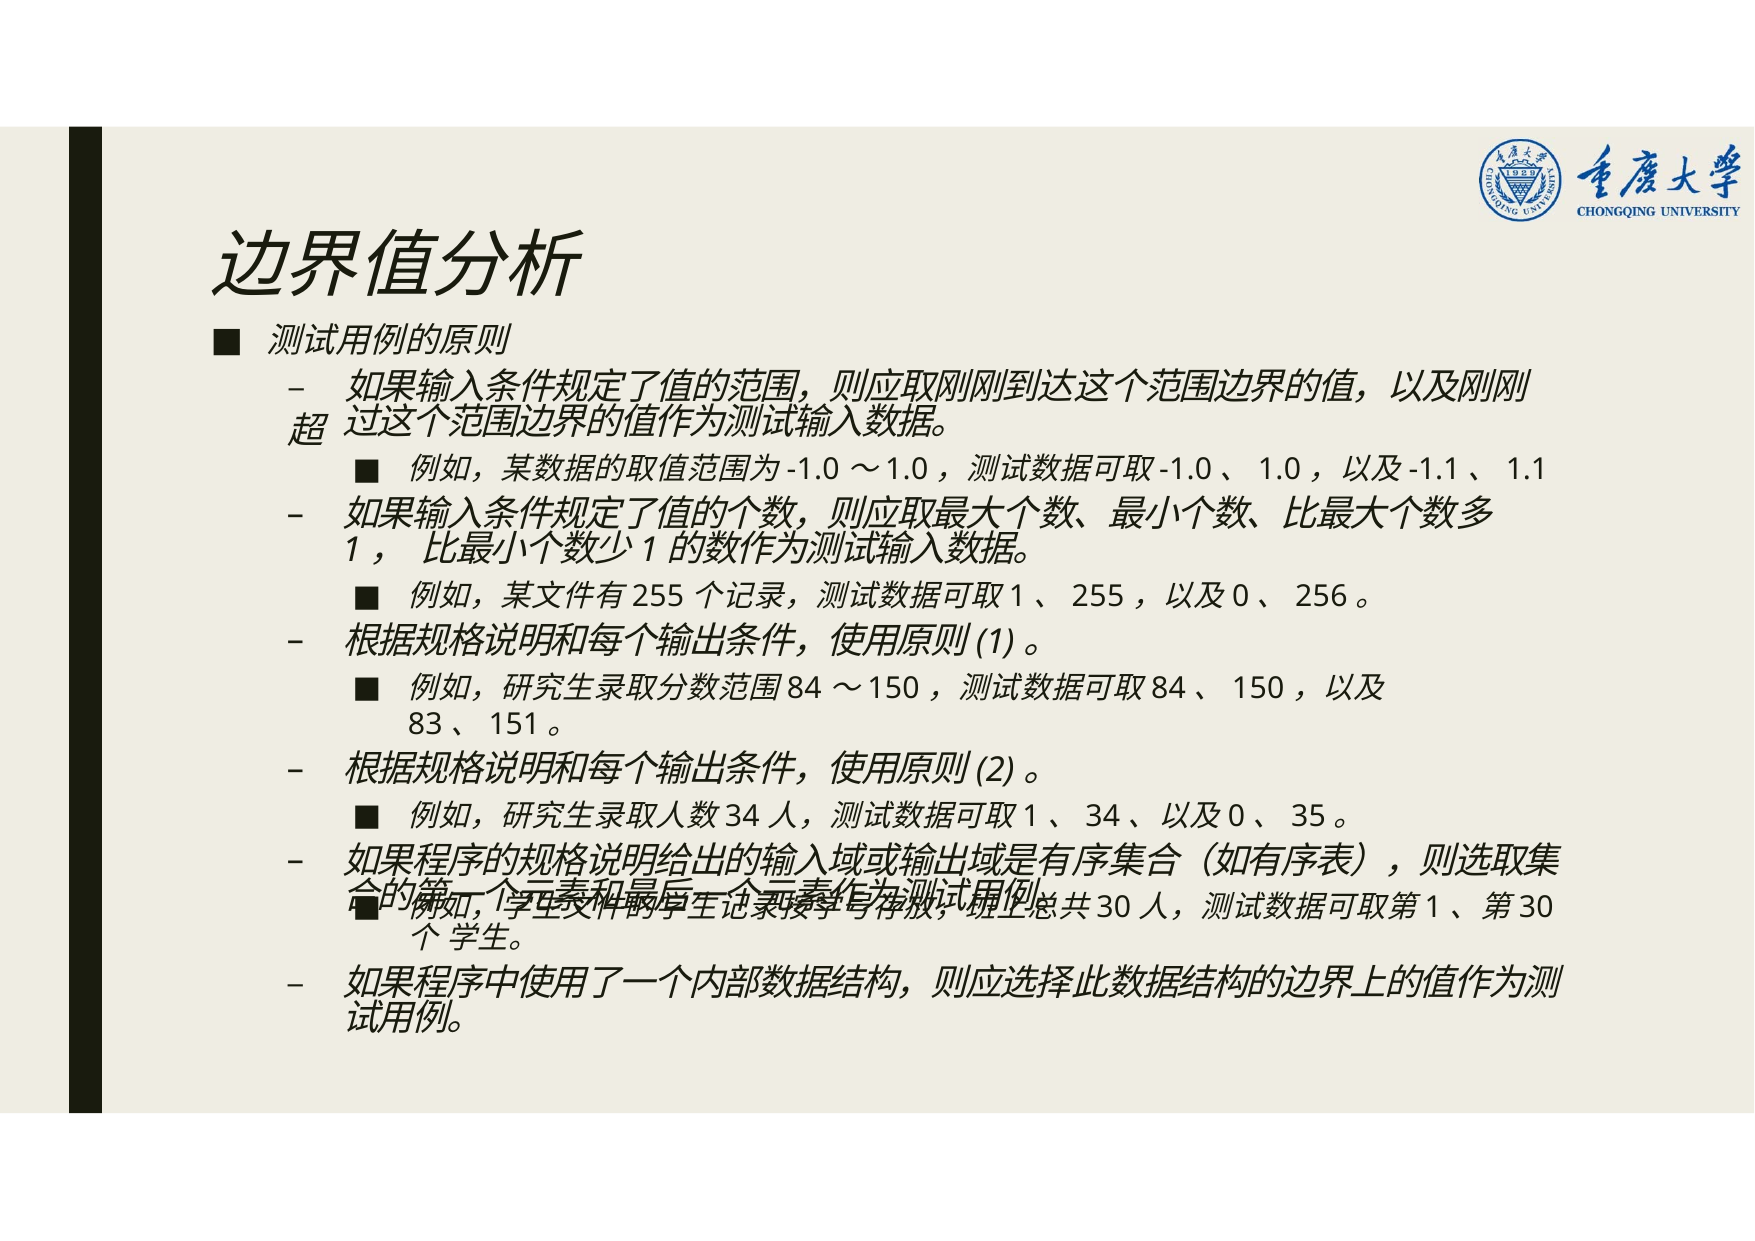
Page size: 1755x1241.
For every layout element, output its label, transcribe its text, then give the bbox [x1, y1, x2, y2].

text_box 例如，学生文件的学生记录按学号存放，班上总共30人，测试数据可取第1、第30个 学生。 – 如果程序中使用了一个内部数据结构，则应选择此数据结构的边界上的值作为测 试用例。 [285, 884, 1560, 1038]
text_box 过这个范围边界的值作为测试输入数据。 例如，某数据的取值范围为-1.0～1.0，测试数据可取-1.0、1.0，以及-1.1、1.1 如果输入条件规定了值的个数，则应取最大个数、最小个数、比最大个数多1， 比最小个数少1的数作为测试输入数据。 例如，某文件有255个记录，测试数据可取1、255，以及0、256。 根据规格说明和每个输出条件，使用原则(1)。 例如，研究生录取分数范围84～150，测试数据可取84、150，以及83、151。 根据规格说明和每个输出条件，使用原则(2)。 例如，研究生录取人数34人，测试数据可取1、34、以及0、35。 如果程序的规格说明给出的输入域或输出域是有序集合（如有序表），则选取集 合的第一个元素和最后一个元素作为测试用例。 [285, 388, 1560, 884]
text_box 测试用例的原则 [208, 315, 512, 359]
text_box – 如果输入条件规定了值的范围，则应取刚刚到达这个范围边界的值，以及刚刚超 [285, 361, 1560, 388]
title 边界值分析 [208, 215, 579, 425]
text_box [1478, 137, 1741, 222]
